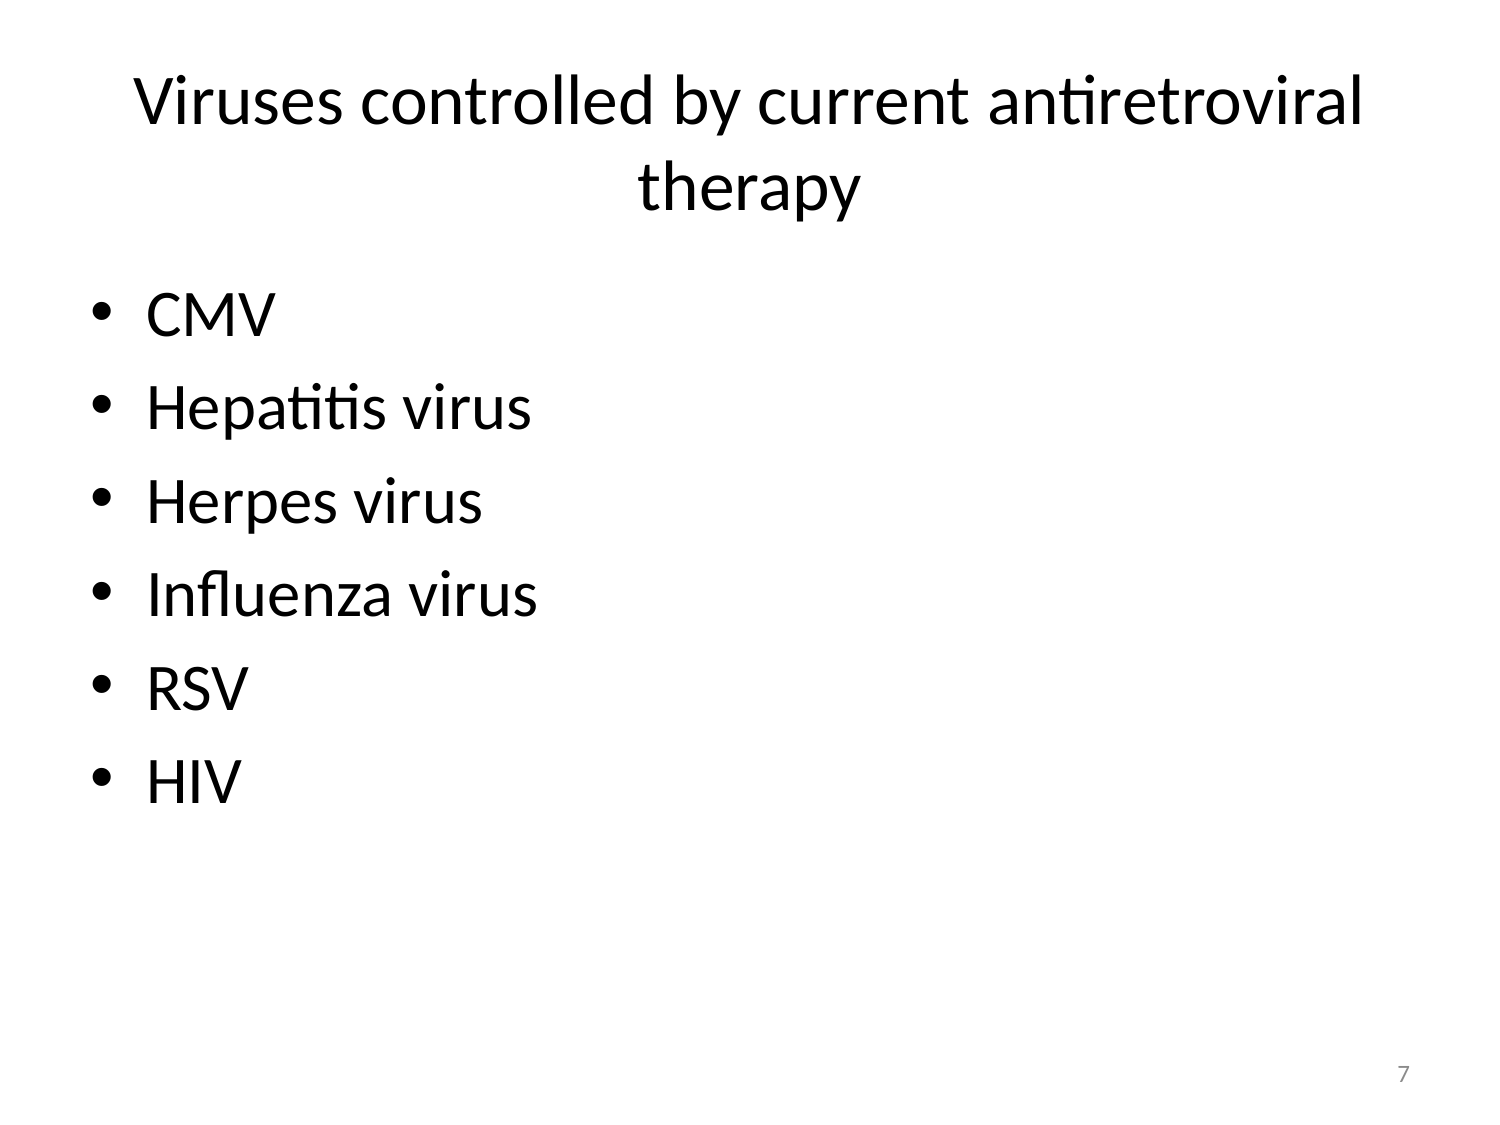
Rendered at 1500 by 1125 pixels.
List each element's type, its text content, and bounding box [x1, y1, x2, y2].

title Viruses controlled by current antiretroviral therapy [75, 45, 1425, 233]
list CMV Hepatitis virus Herpes virus Influenza virus RSV HIV [75, 262, 1425, 1005]
slide_number 7 [1074, 1042, 1425, 1103]
